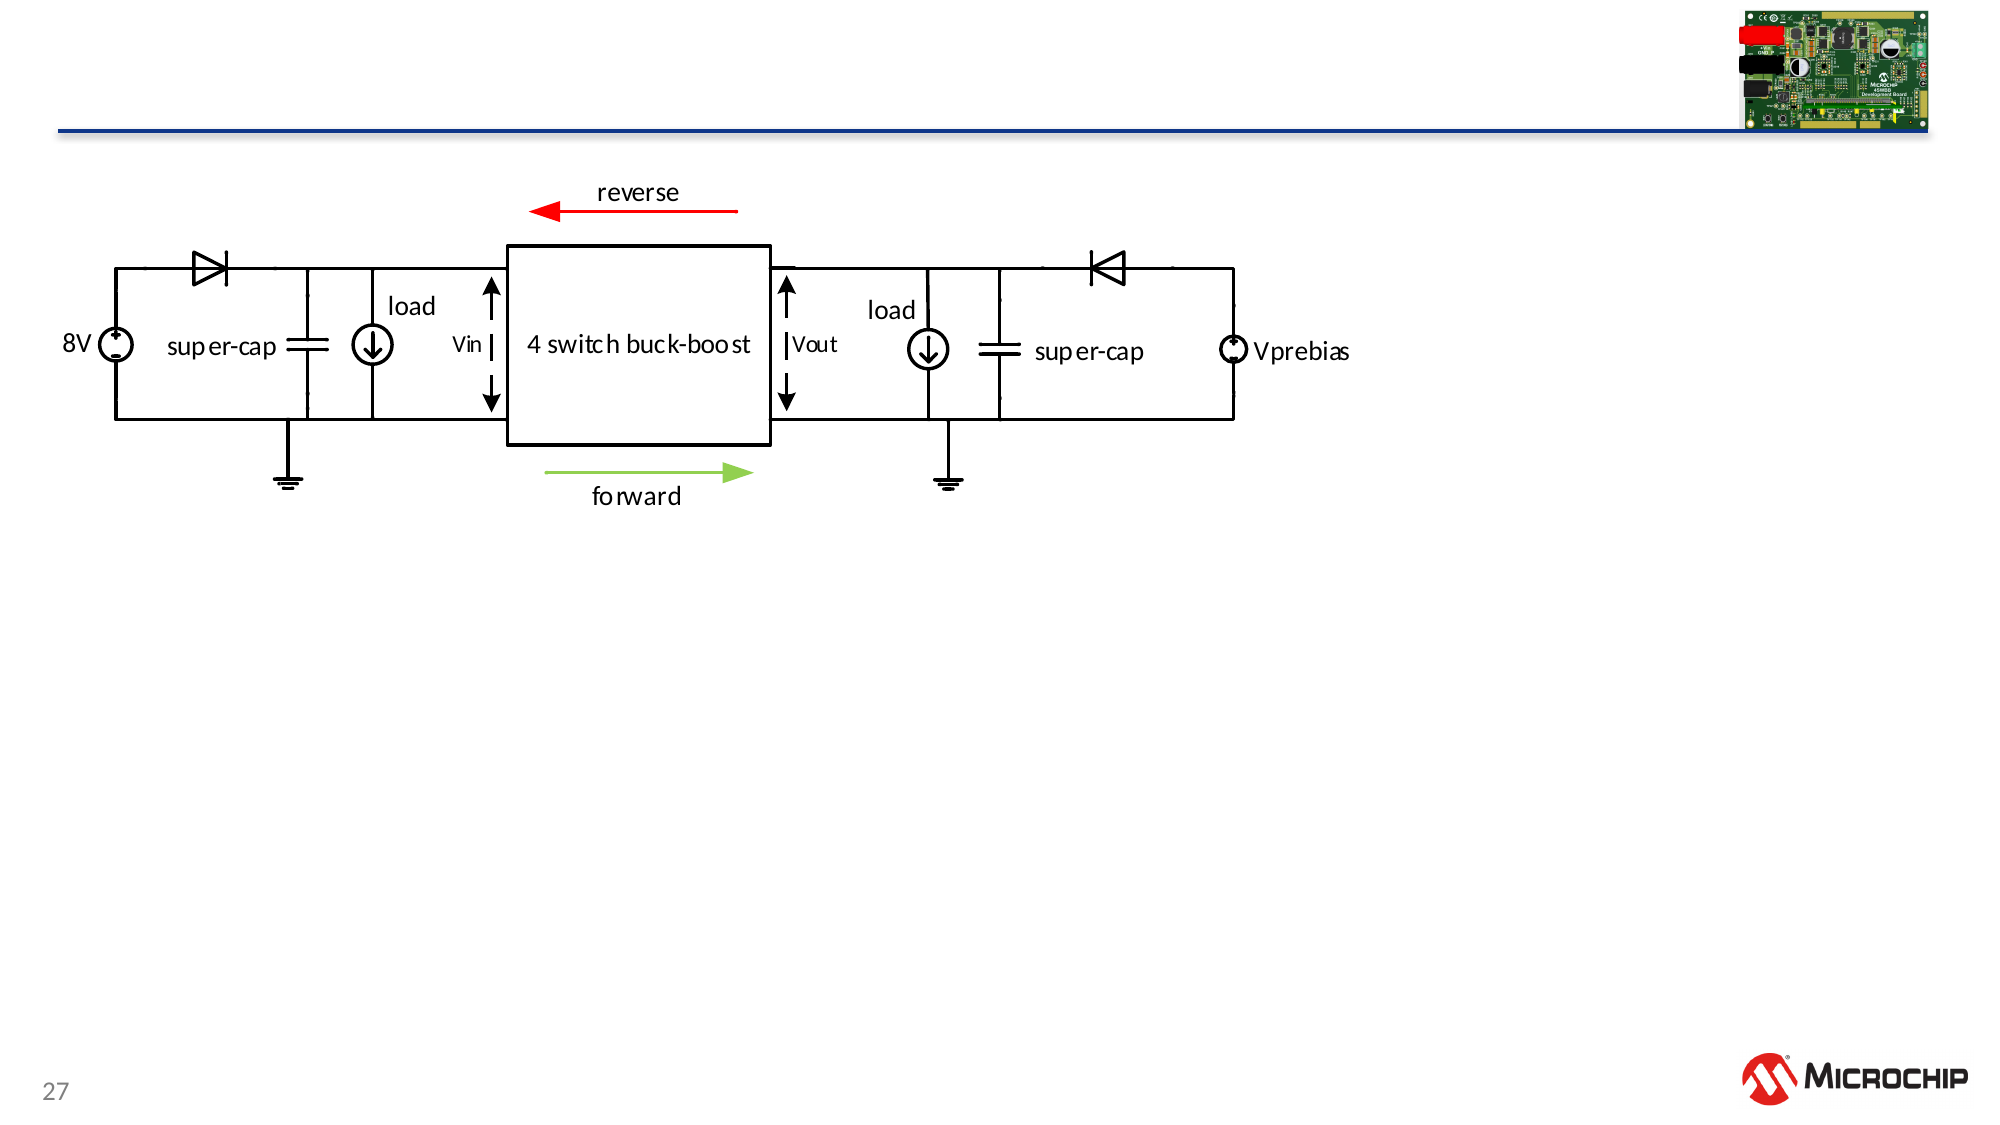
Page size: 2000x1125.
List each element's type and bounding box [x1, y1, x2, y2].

picture [43, 163, 1365, 528]
picture [1736, 1049, 1974, 1109]
picture [1739, 9, 1929, 129]
